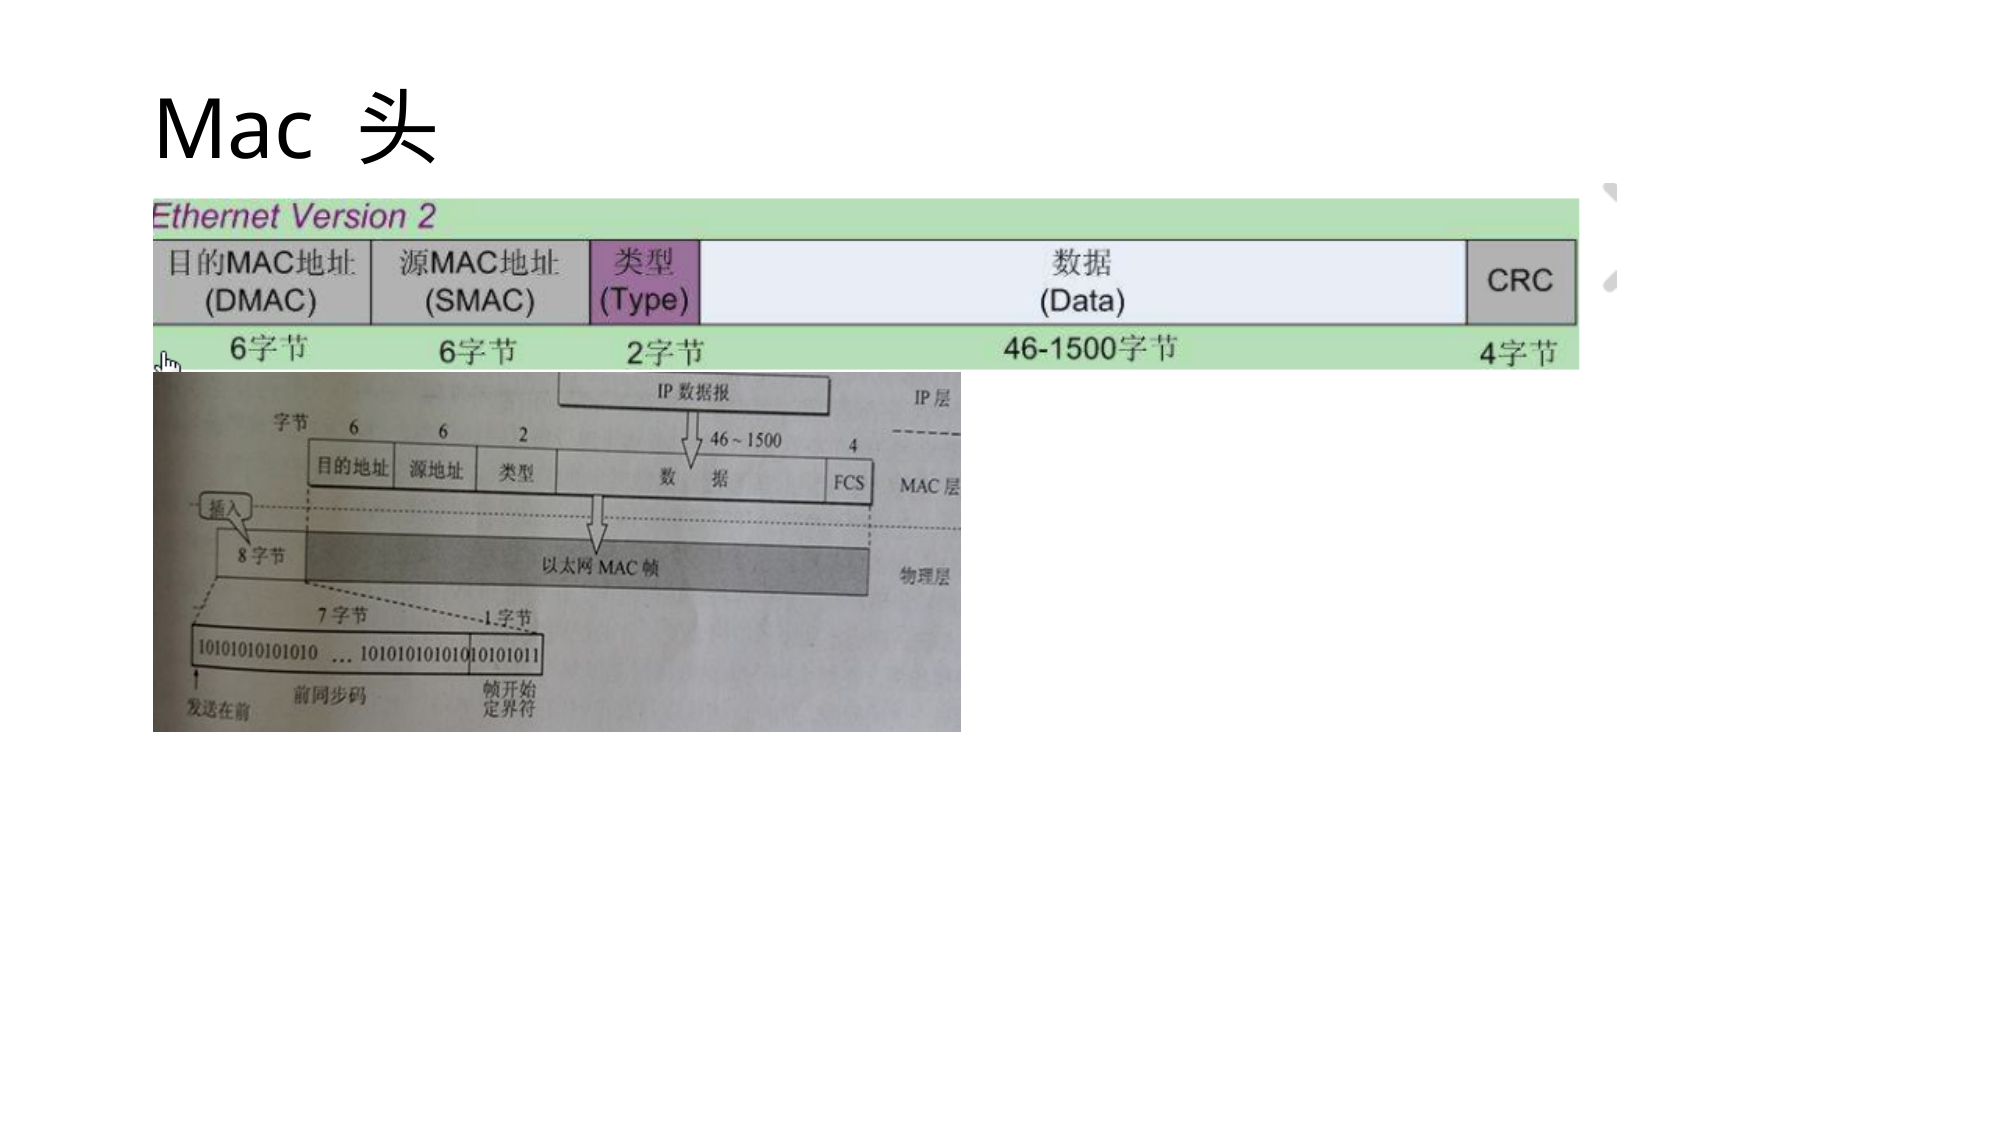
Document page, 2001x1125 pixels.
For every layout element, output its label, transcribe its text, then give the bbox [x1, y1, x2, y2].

picture [153, 183, 1617, 732]
title Mac 头 [137, 59, 1863, 203]
